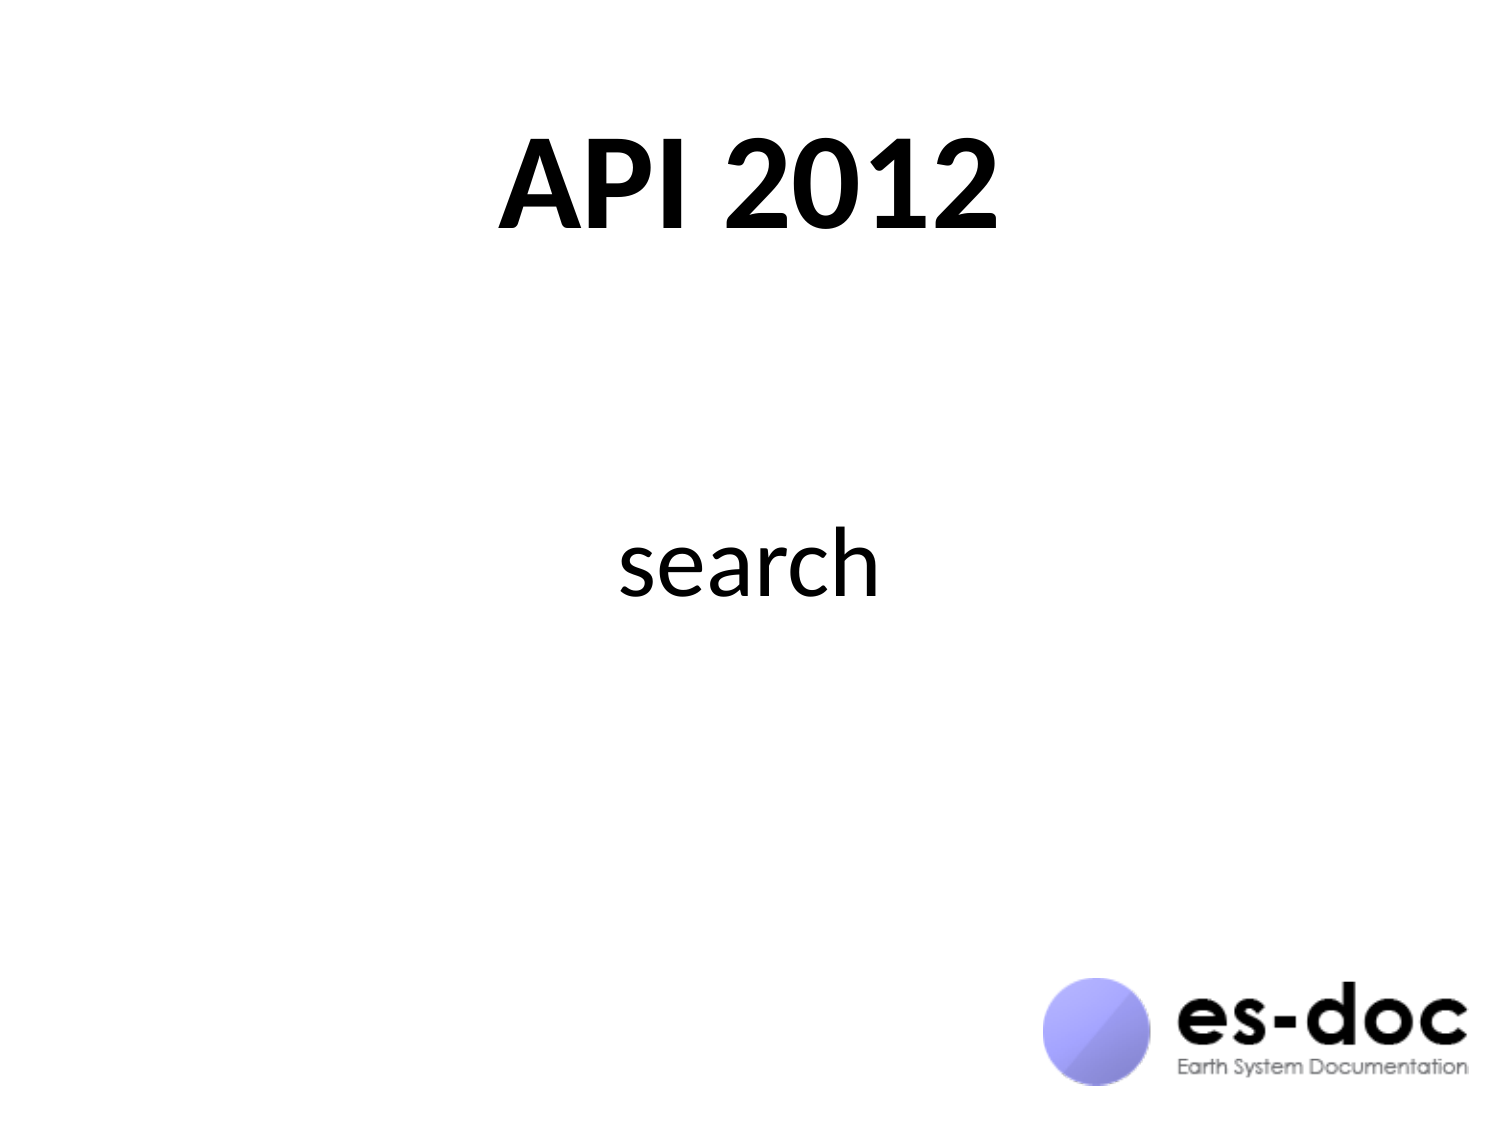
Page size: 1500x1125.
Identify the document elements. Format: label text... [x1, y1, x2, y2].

picture [1042, 977, 1469, 1086]
text_box search [0, 489, 1500, 625]
title API 2012 [75, 80, 1425, 268]
